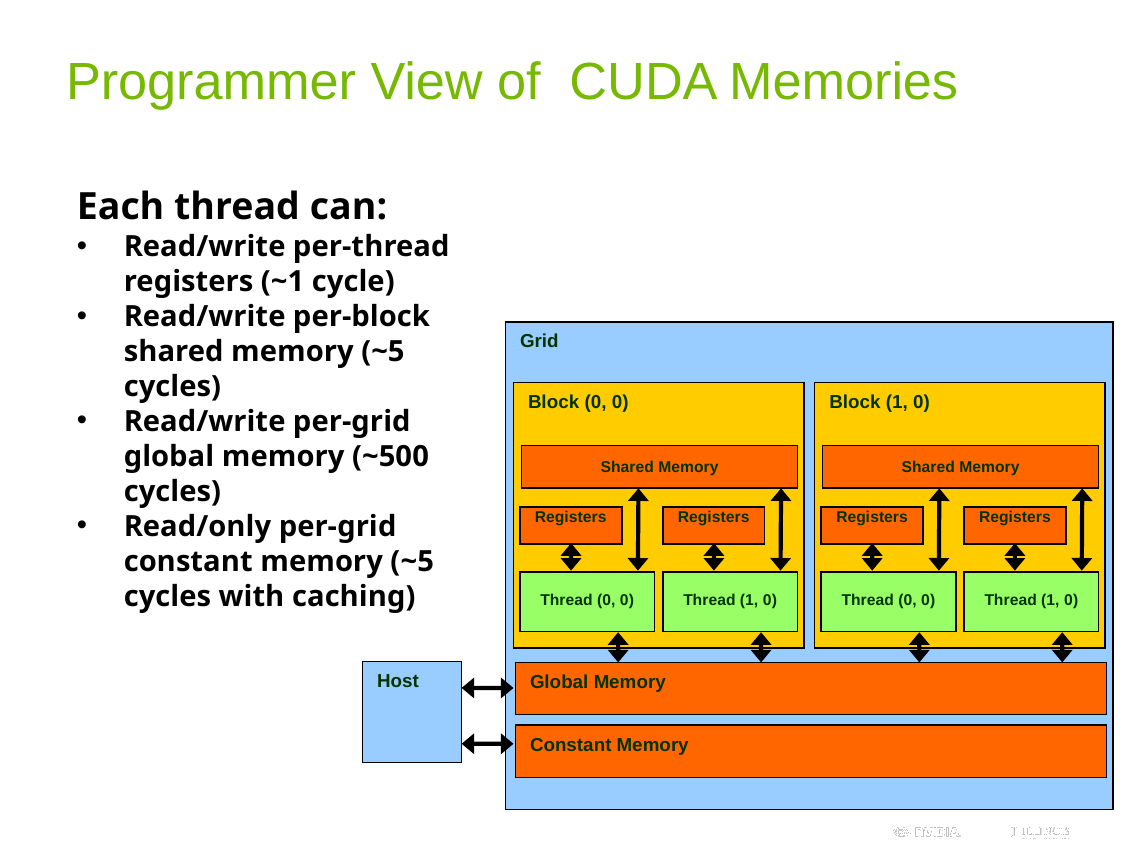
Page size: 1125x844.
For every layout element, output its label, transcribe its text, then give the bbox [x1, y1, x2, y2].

title Programmer View of CUDA Memories [50, 47, 1075, 120]
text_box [362, 321, 1114, 810]
picture [1008, 824, 1020, 839]
picture [893, 825, 961, 838]
picture [1022, 827, 1069, 839]
text_box Each thread can: Read/write per-thread registers (~1 cycle) Read/write per-block shared memory (~5 cycles) Read/write per-grid global memory (~500 cycles) Read/only per-grid constant memory (~5 cycles with caching) [62, 175, 471, 620]
